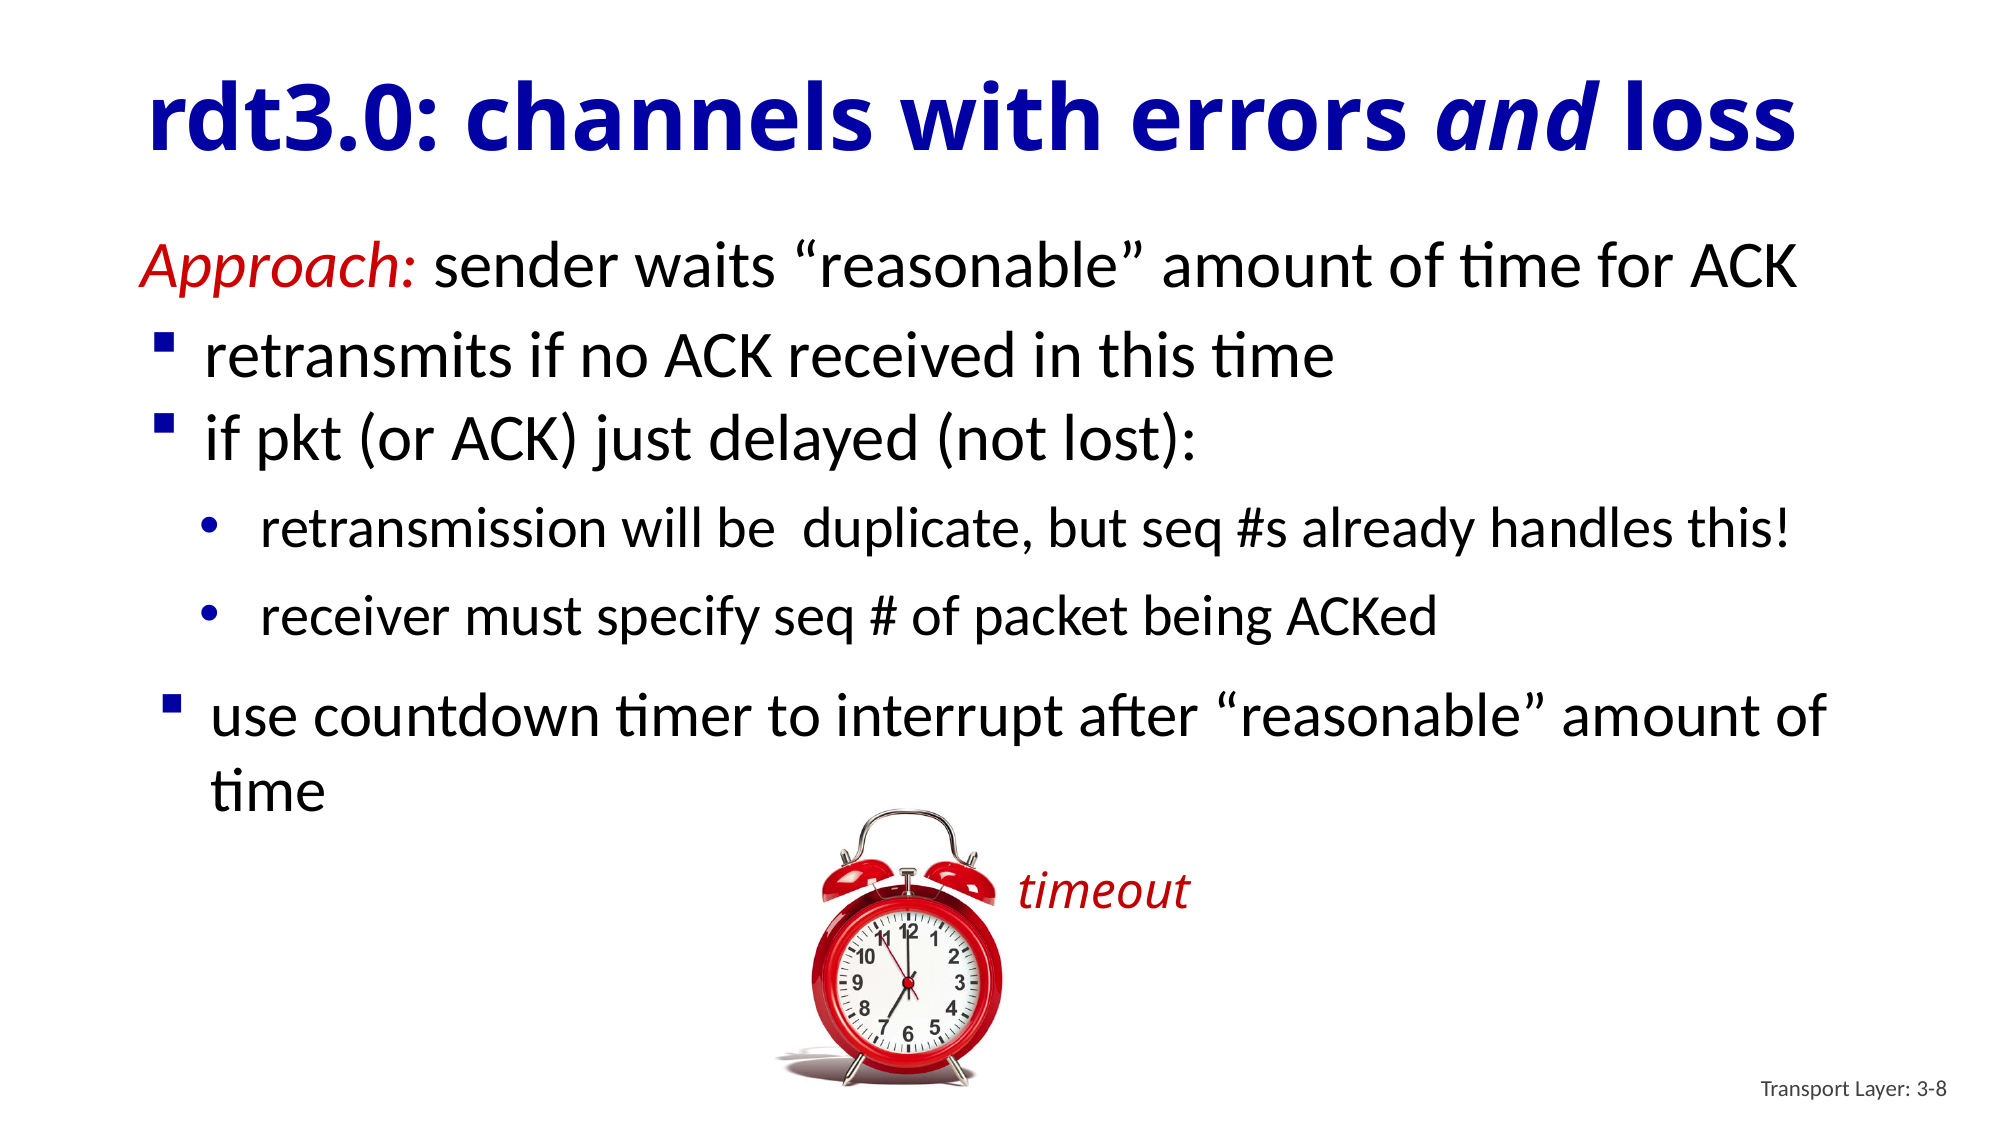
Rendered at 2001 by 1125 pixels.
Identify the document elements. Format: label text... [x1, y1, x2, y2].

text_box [631, 799, 1204, 1113]
text_box Approach: sender waits “reasonable” amount of time for ACK retransmits if no ACK received in this time if pkt (or ACK) just delayed (not lost): retransmission will be duplicate, but seq #s already handles this! receiver must specify seq # of packet being ACKed [123, 222, 1916, 1055]
title rdt3.0: channels with errors and loss [131, 47, 1952, 195]
slide_number Transport Layer: 3-8 [1512, 1056, 1963, 1117]
text_box use countdown timer to interrupt after “reasonable” amount of time [132, 665, 1925, 833]
